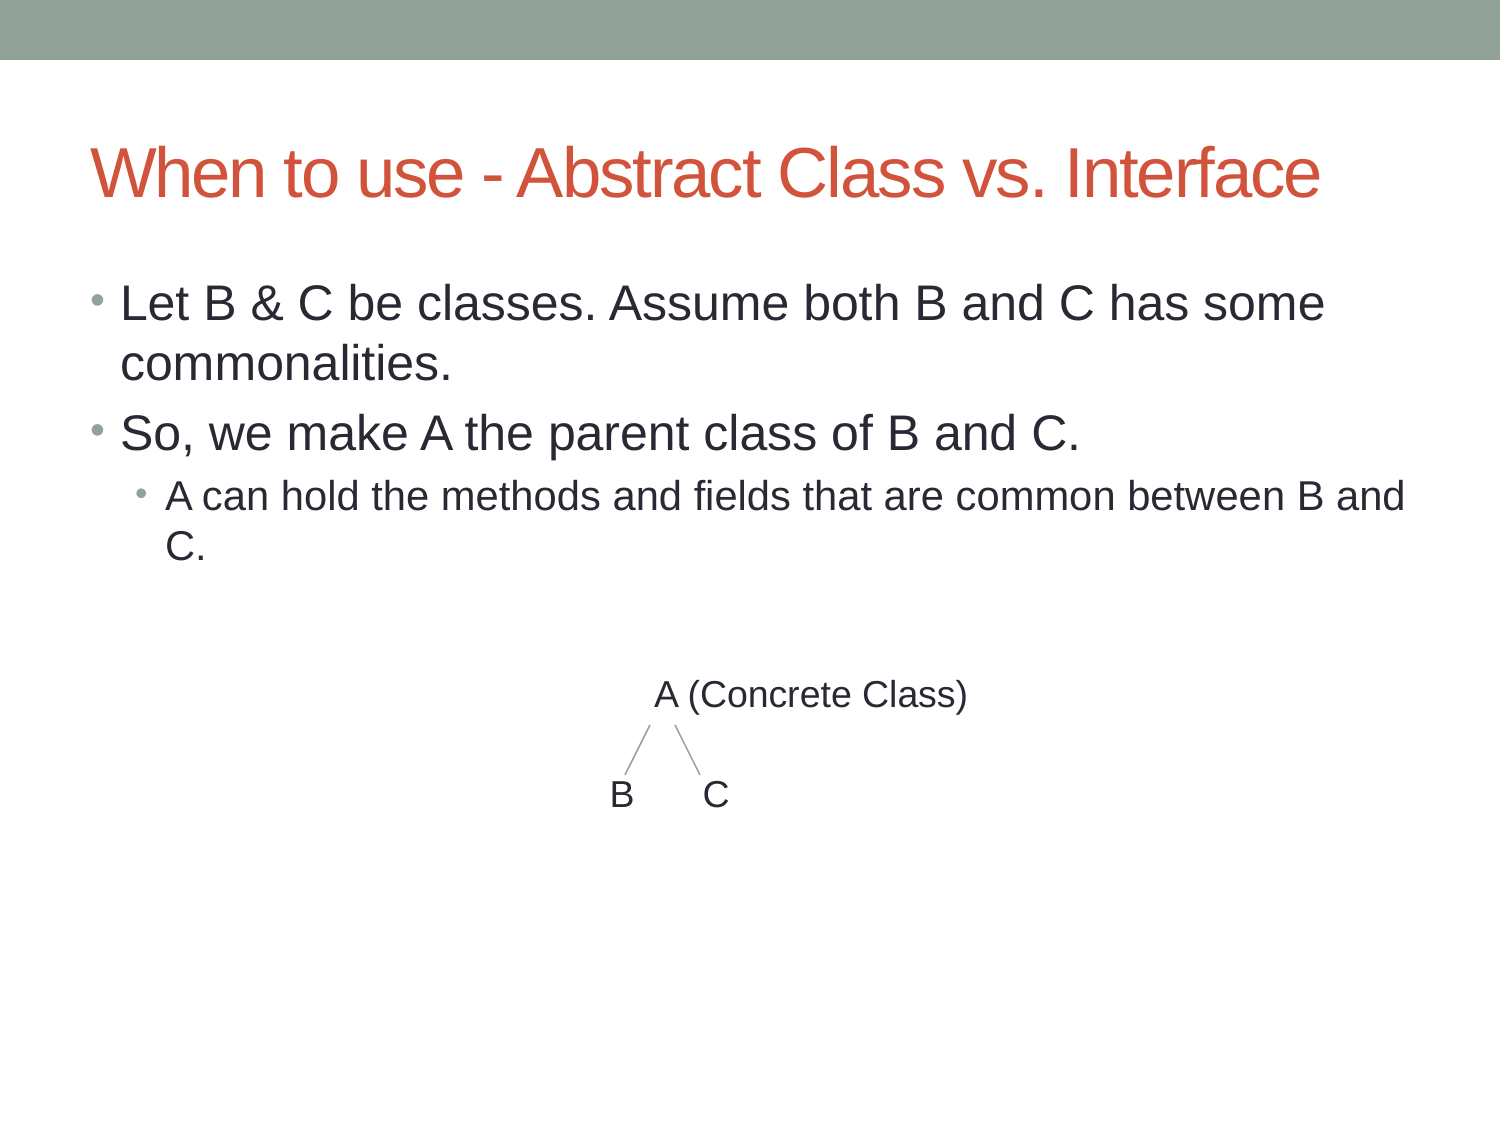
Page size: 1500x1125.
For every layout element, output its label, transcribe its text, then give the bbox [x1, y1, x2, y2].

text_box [594, 662, 986, 824]
list Let B & C be classes. Assume both B and C has some commonalities. So, we make A the parent class of B and C. A can hold the methods and fields that are common between B and C. [75, 262, 1425, 1063]
title When to use - Abstract Class vs. Interface [75, 87, 1425, 250]
